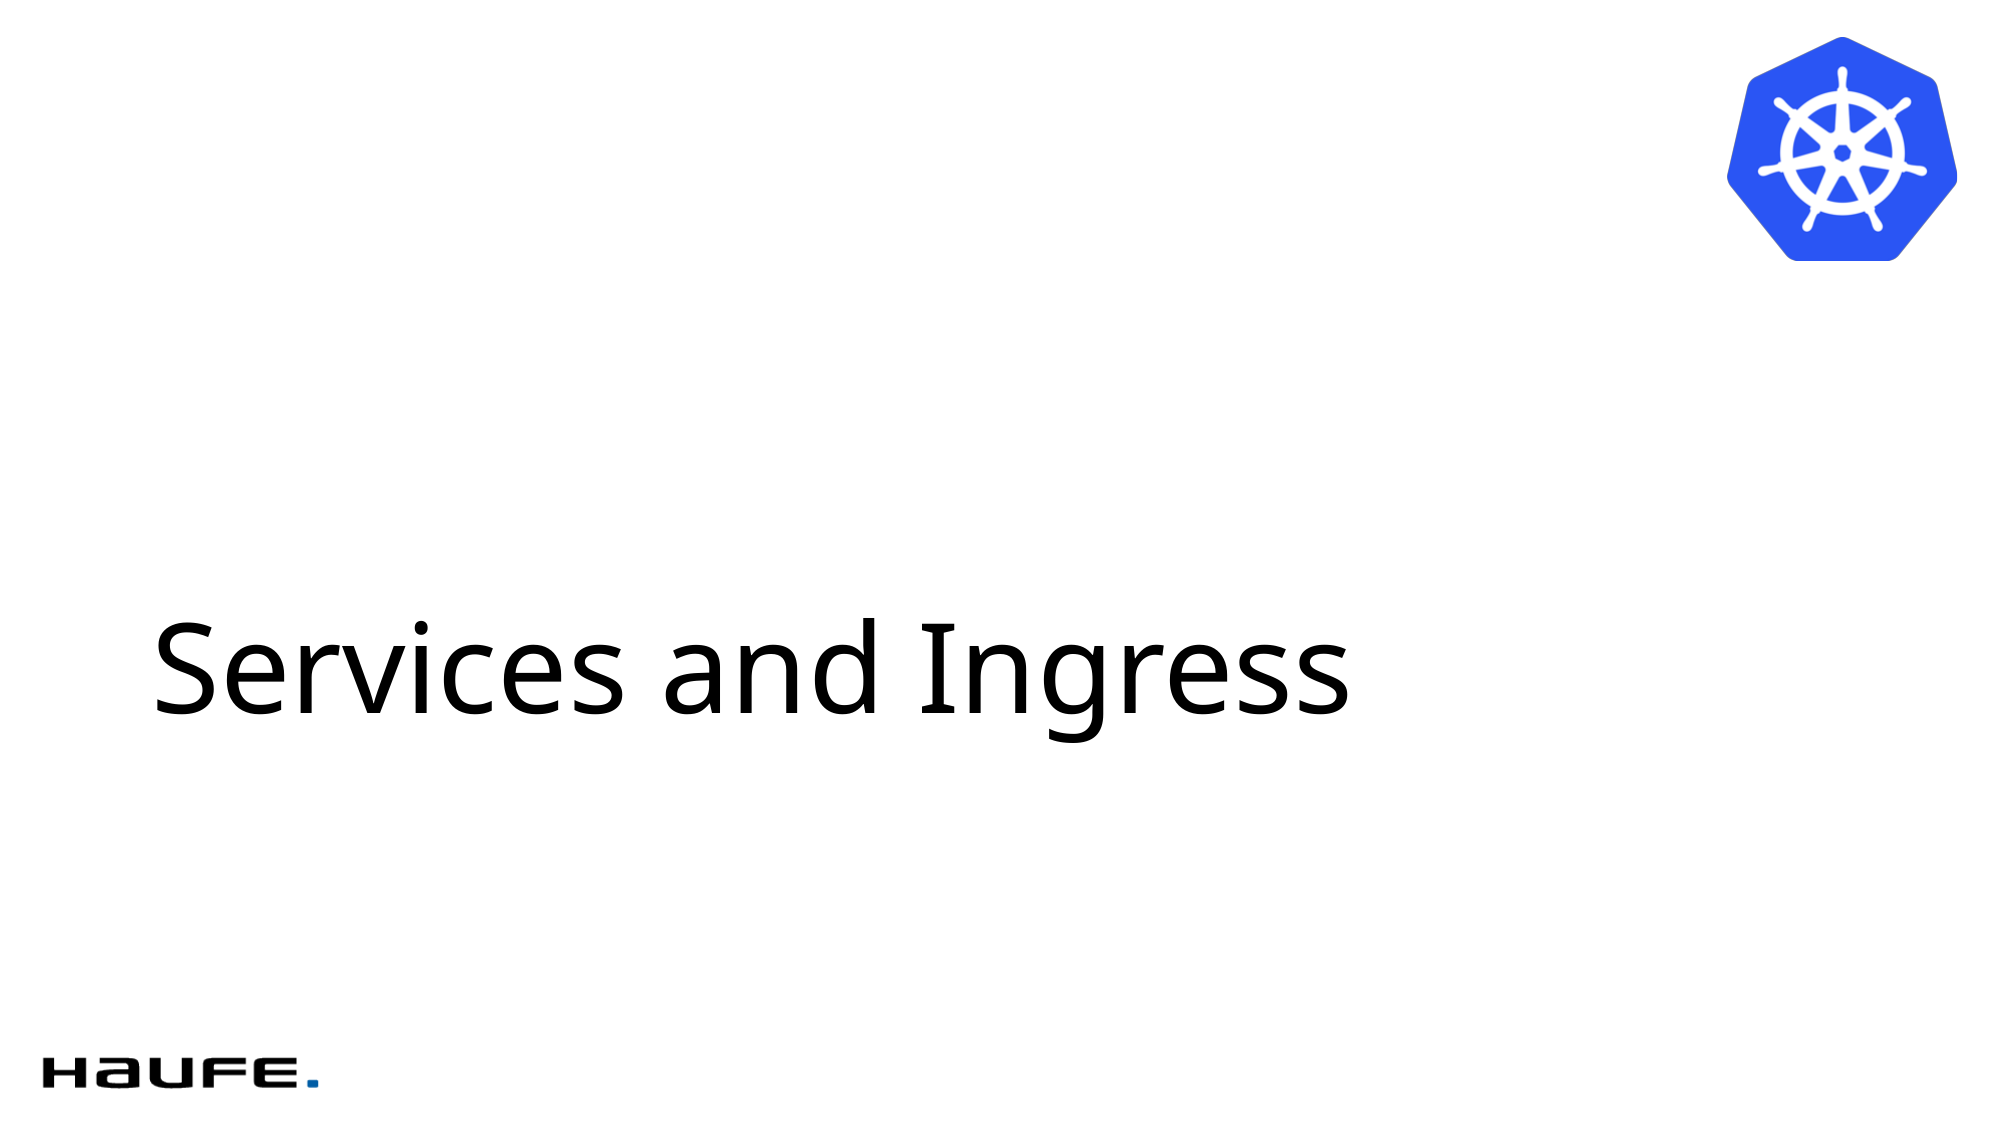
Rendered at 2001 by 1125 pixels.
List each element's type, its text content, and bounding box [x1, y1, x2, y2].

title Services and Ingress [136, 280, 1862, 749]
picture [1727, 37, 1958, 261]
picture [0, 1014, 362, 1125]
